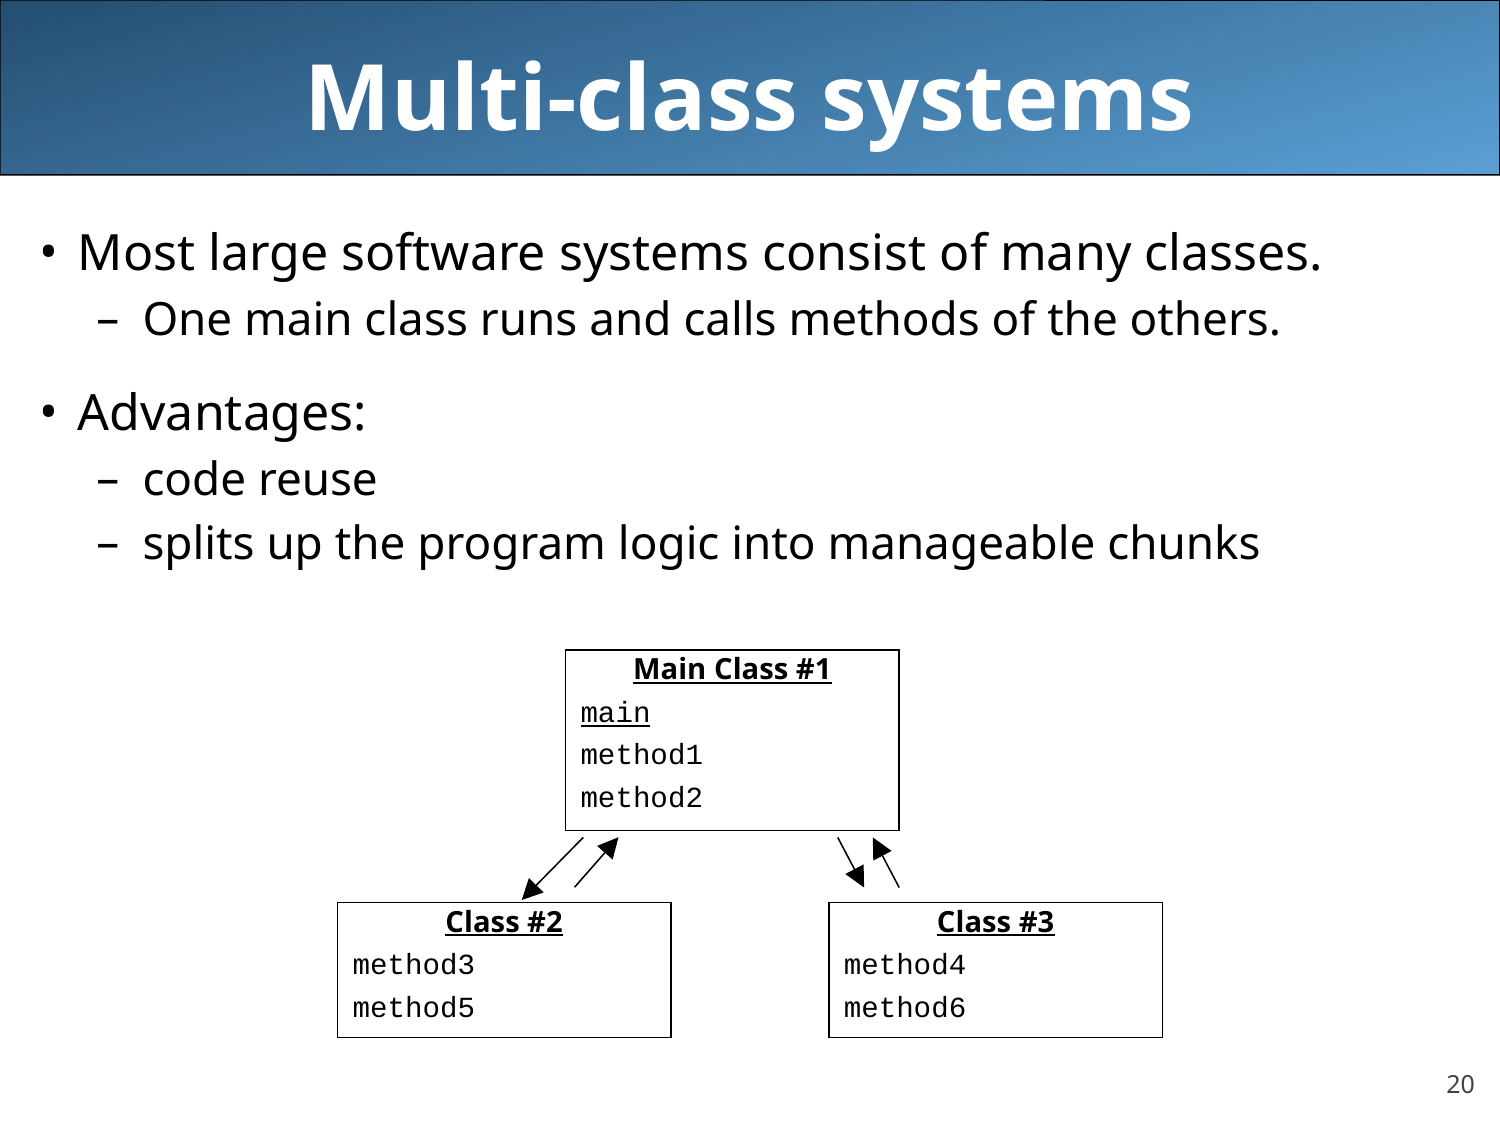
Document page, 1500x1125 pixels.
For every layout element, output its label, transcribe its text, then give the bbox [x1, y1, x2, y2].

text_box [337, 649, 1163, 1038]
list Most large software systems consist of many classes. One main class runs and calls methods of the others. Advantages: code reuse splits up the program logic into manageable chunks [24, 212, 1500, 1063]
title Multi-class systems [75, 0, 1425, 188]
